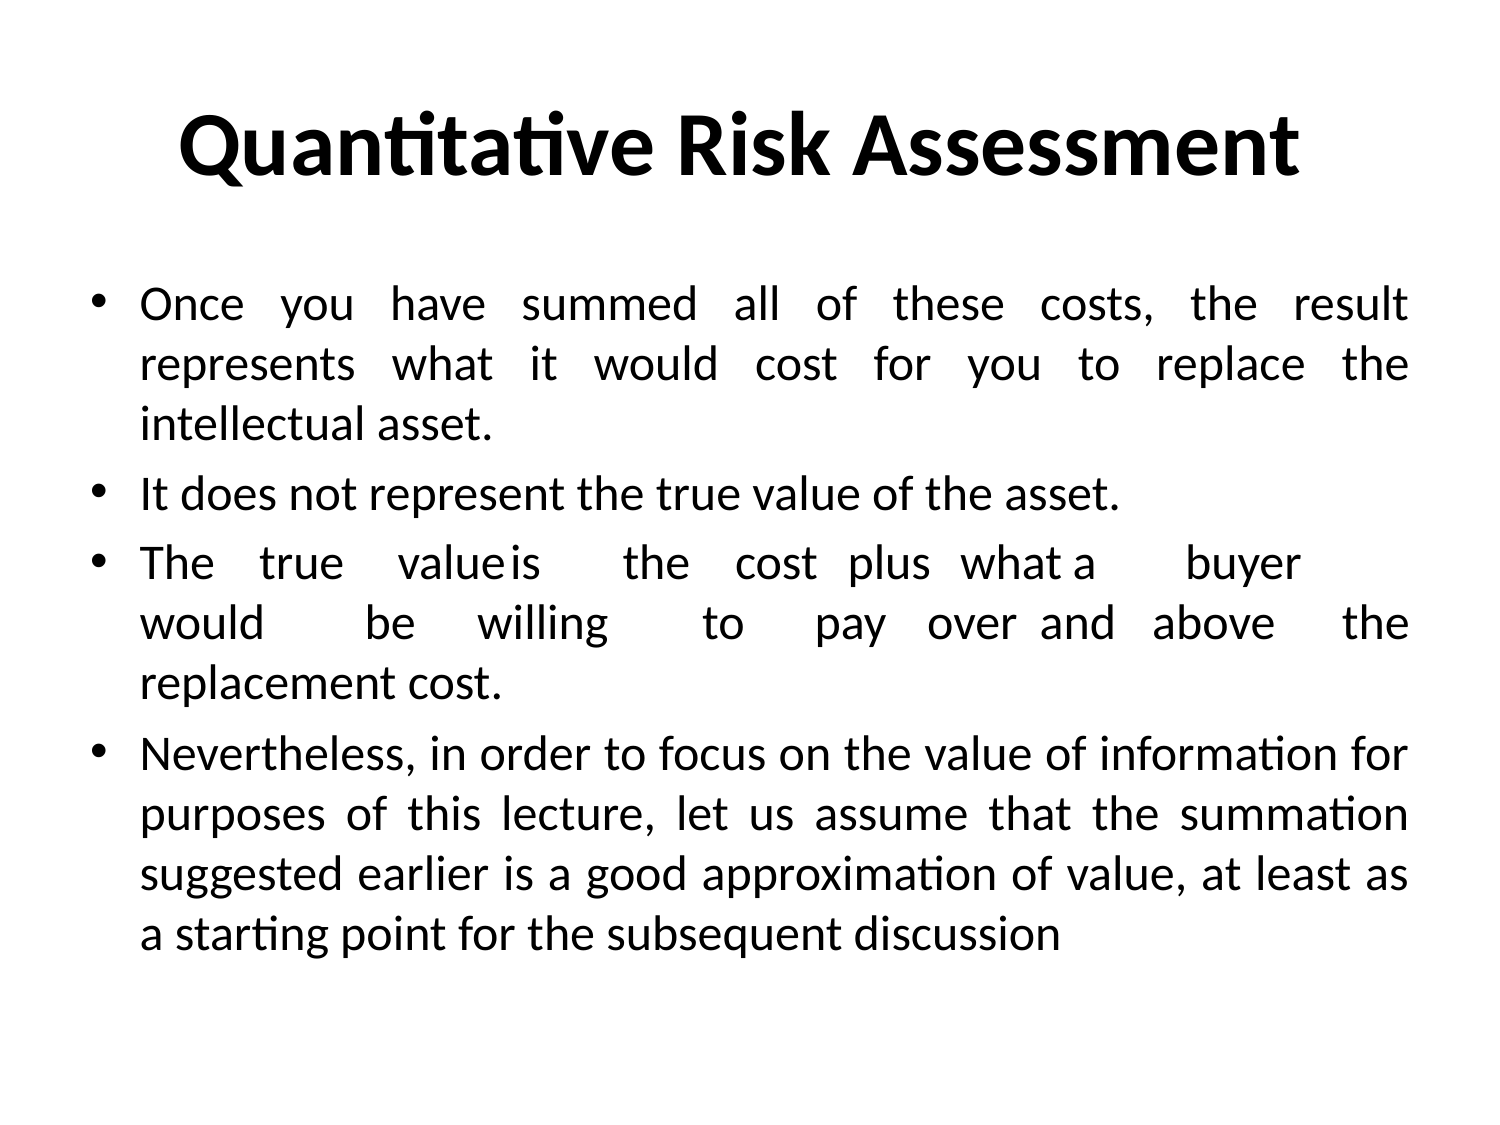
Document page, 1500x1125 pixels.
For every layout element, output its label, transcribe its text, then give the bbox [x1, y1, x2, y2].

list Once you have summed all of these costs, the result represents what it would cost for you to replace the intellectual asset. It does not represent the true value of the asset. The true value is the cost plus what a buyer would be willing to pay over and above the replacement cost. Nevertheless, in order to focus on the value of information for purposes of this lecture, let us assume that the summation suggested earlier is a good approximation of value, at least as a starting point for the subsequent discussion [75, 262, 1425, 1005]
title Quantitative Risk Assessment [75, 45, 1425, 233]
